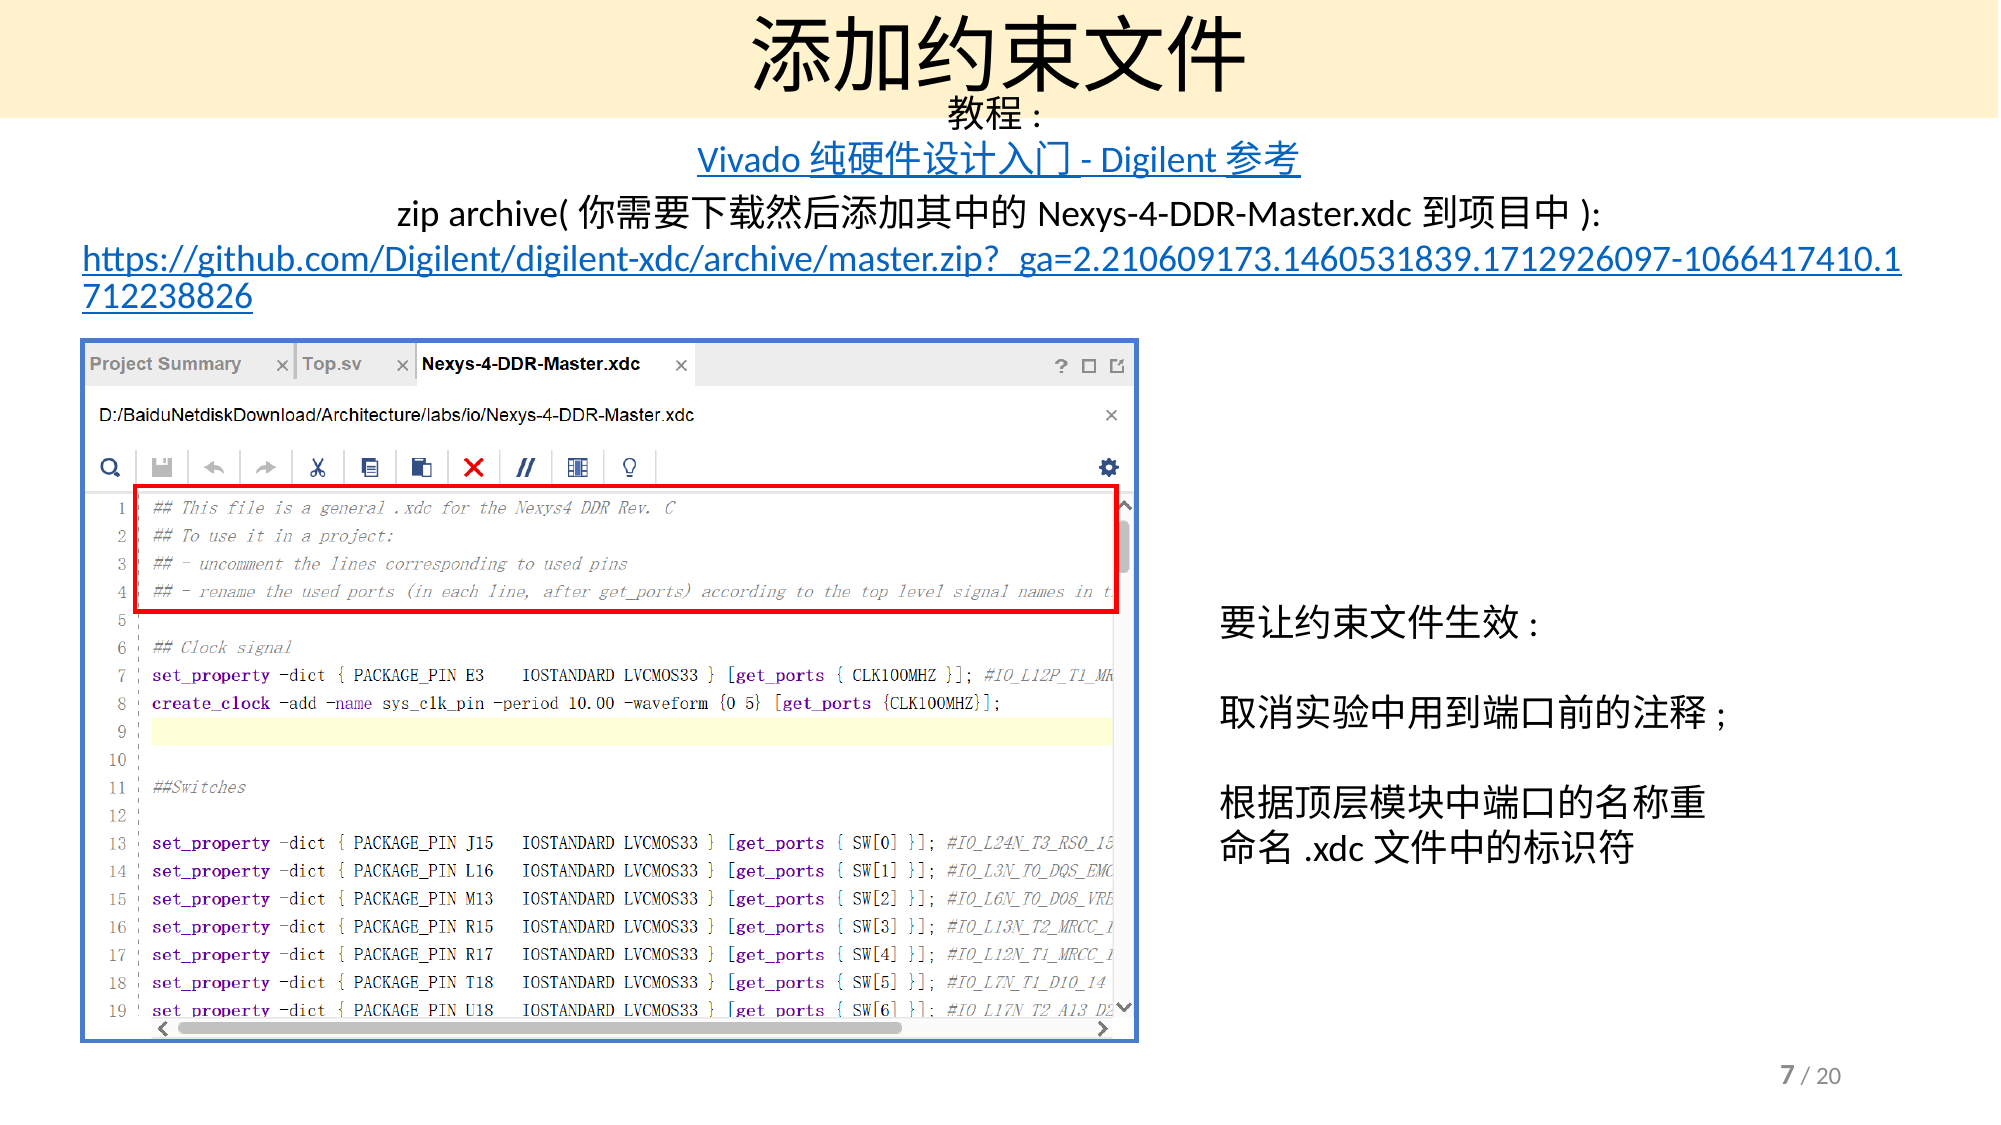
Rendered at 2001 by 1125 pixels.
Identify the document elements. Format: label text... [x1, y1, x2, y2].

text_box 教程: Vivado 纯硬件设计入门 - Digilent 参考 zip archive(你需要下载然后添加其中的Nexys-4-DDR-Master.xdc到项目中): https://github.com/Digilent/digilent-xdc/archive/master.zip?_ga=2.210609173.1460531839.1712926097-1066417410.1712238826 [67, 82, 1931, 332]
picture [76, 333, 1140, 1043]
text_box 要让约束文件生效: 取消实验中用到端口前的注释; 根据顶层模块中端口的名称重命名.xdc文件中的标识符 [1204, 411, 1752, 877]
text_box 添加约束文件 [0, 0, 1999, 118]
slide_number 7 / 20 [1641, 1042, 1863, 1103]
